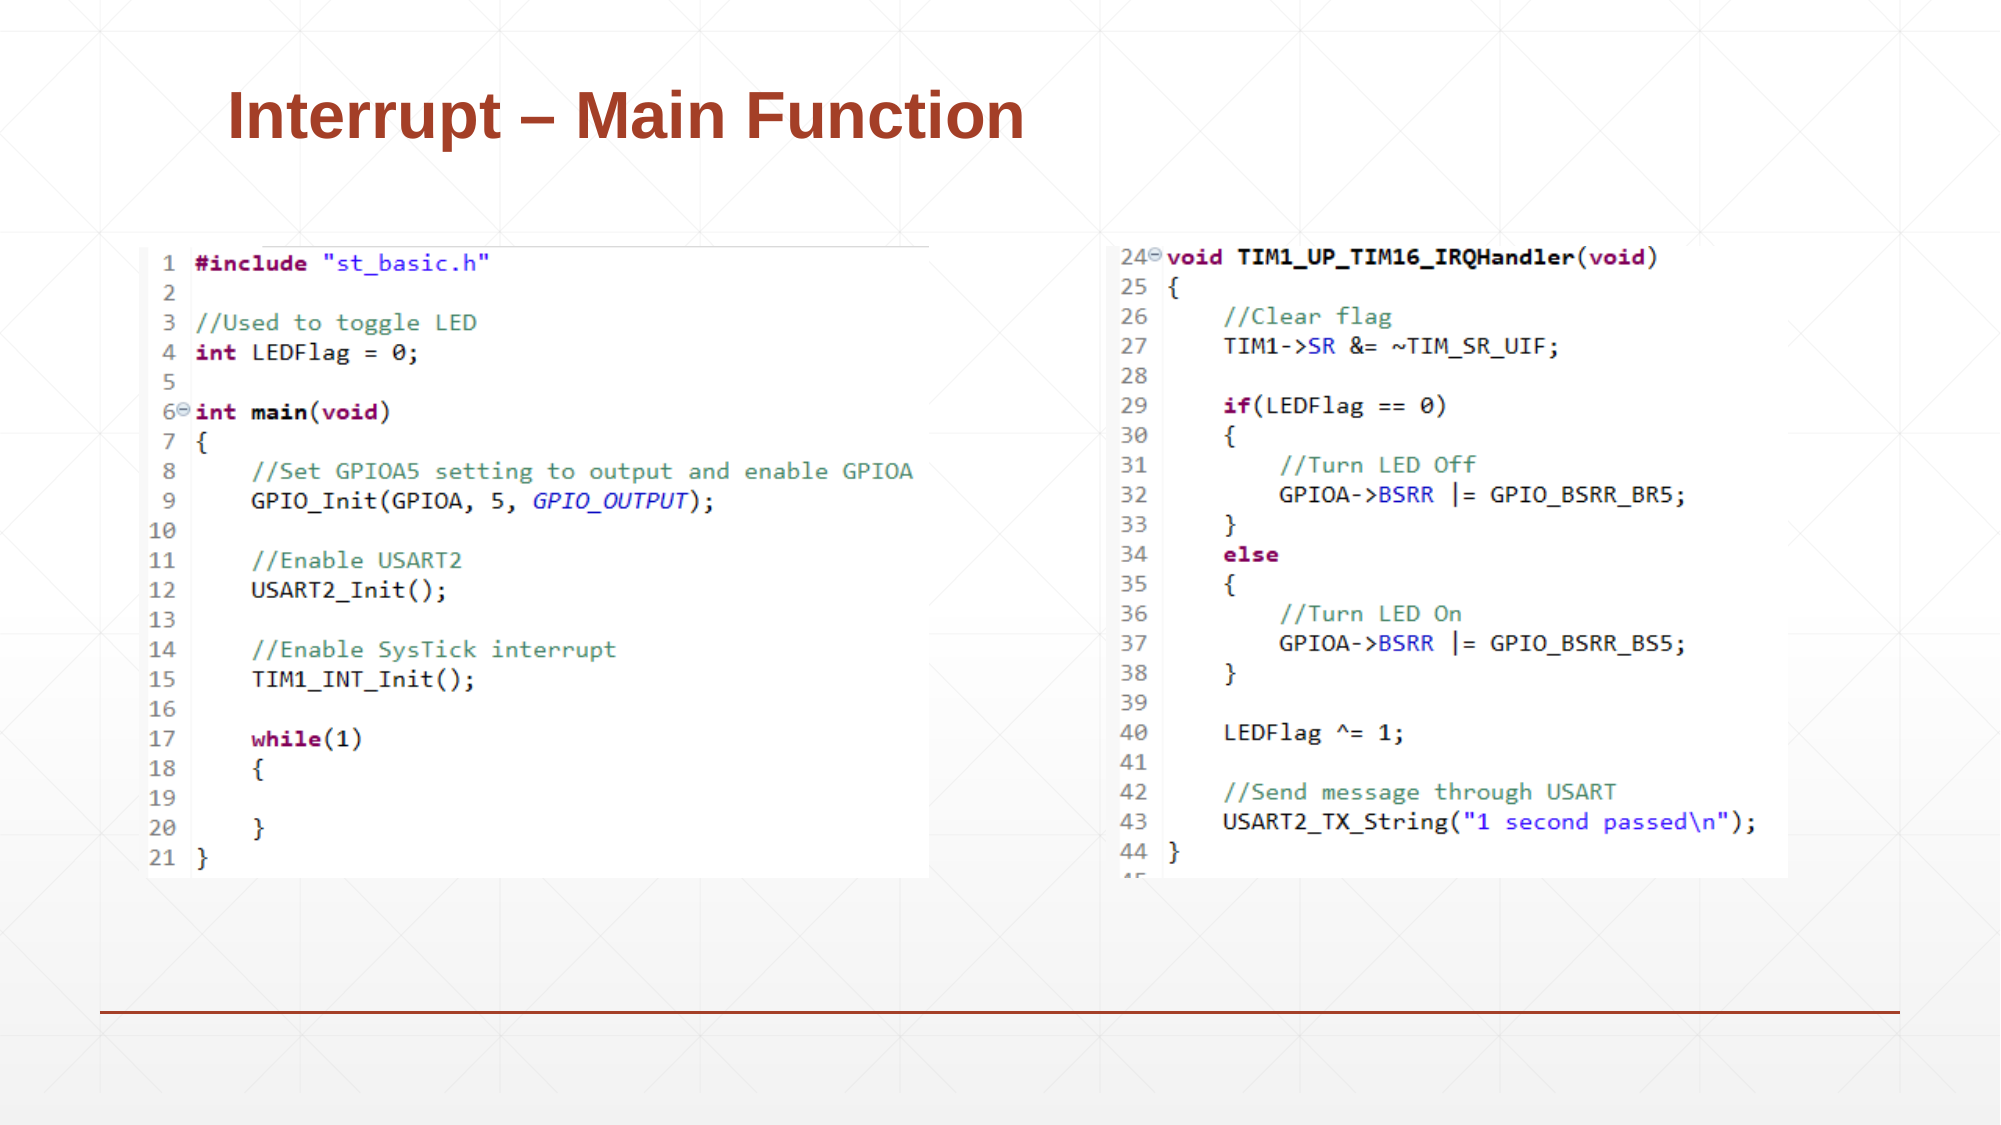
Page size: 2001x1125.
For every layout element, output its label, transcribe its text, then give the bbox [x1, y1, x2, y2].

picture [139, 246, 929, 879]
picture [1106, 246, 1788, 879]
title Interrupt – Main Function [212, 0, 1788, 161]
